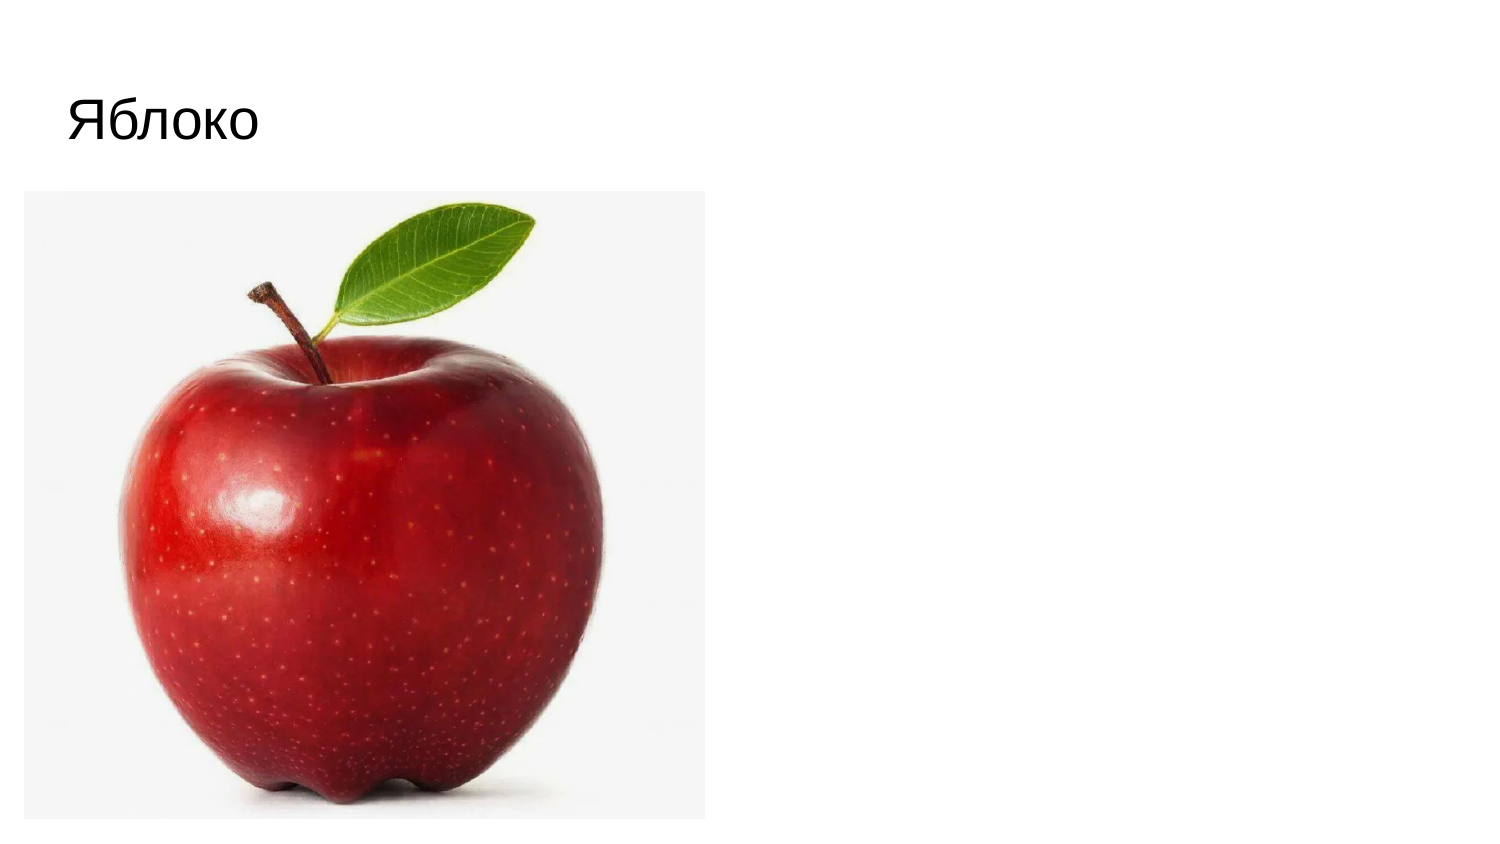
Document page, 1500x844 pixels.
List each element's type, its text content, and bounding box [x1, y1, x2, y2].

picture [24, 191, 706, 819]
title Яблоко [51, 72, 1449, 167]
